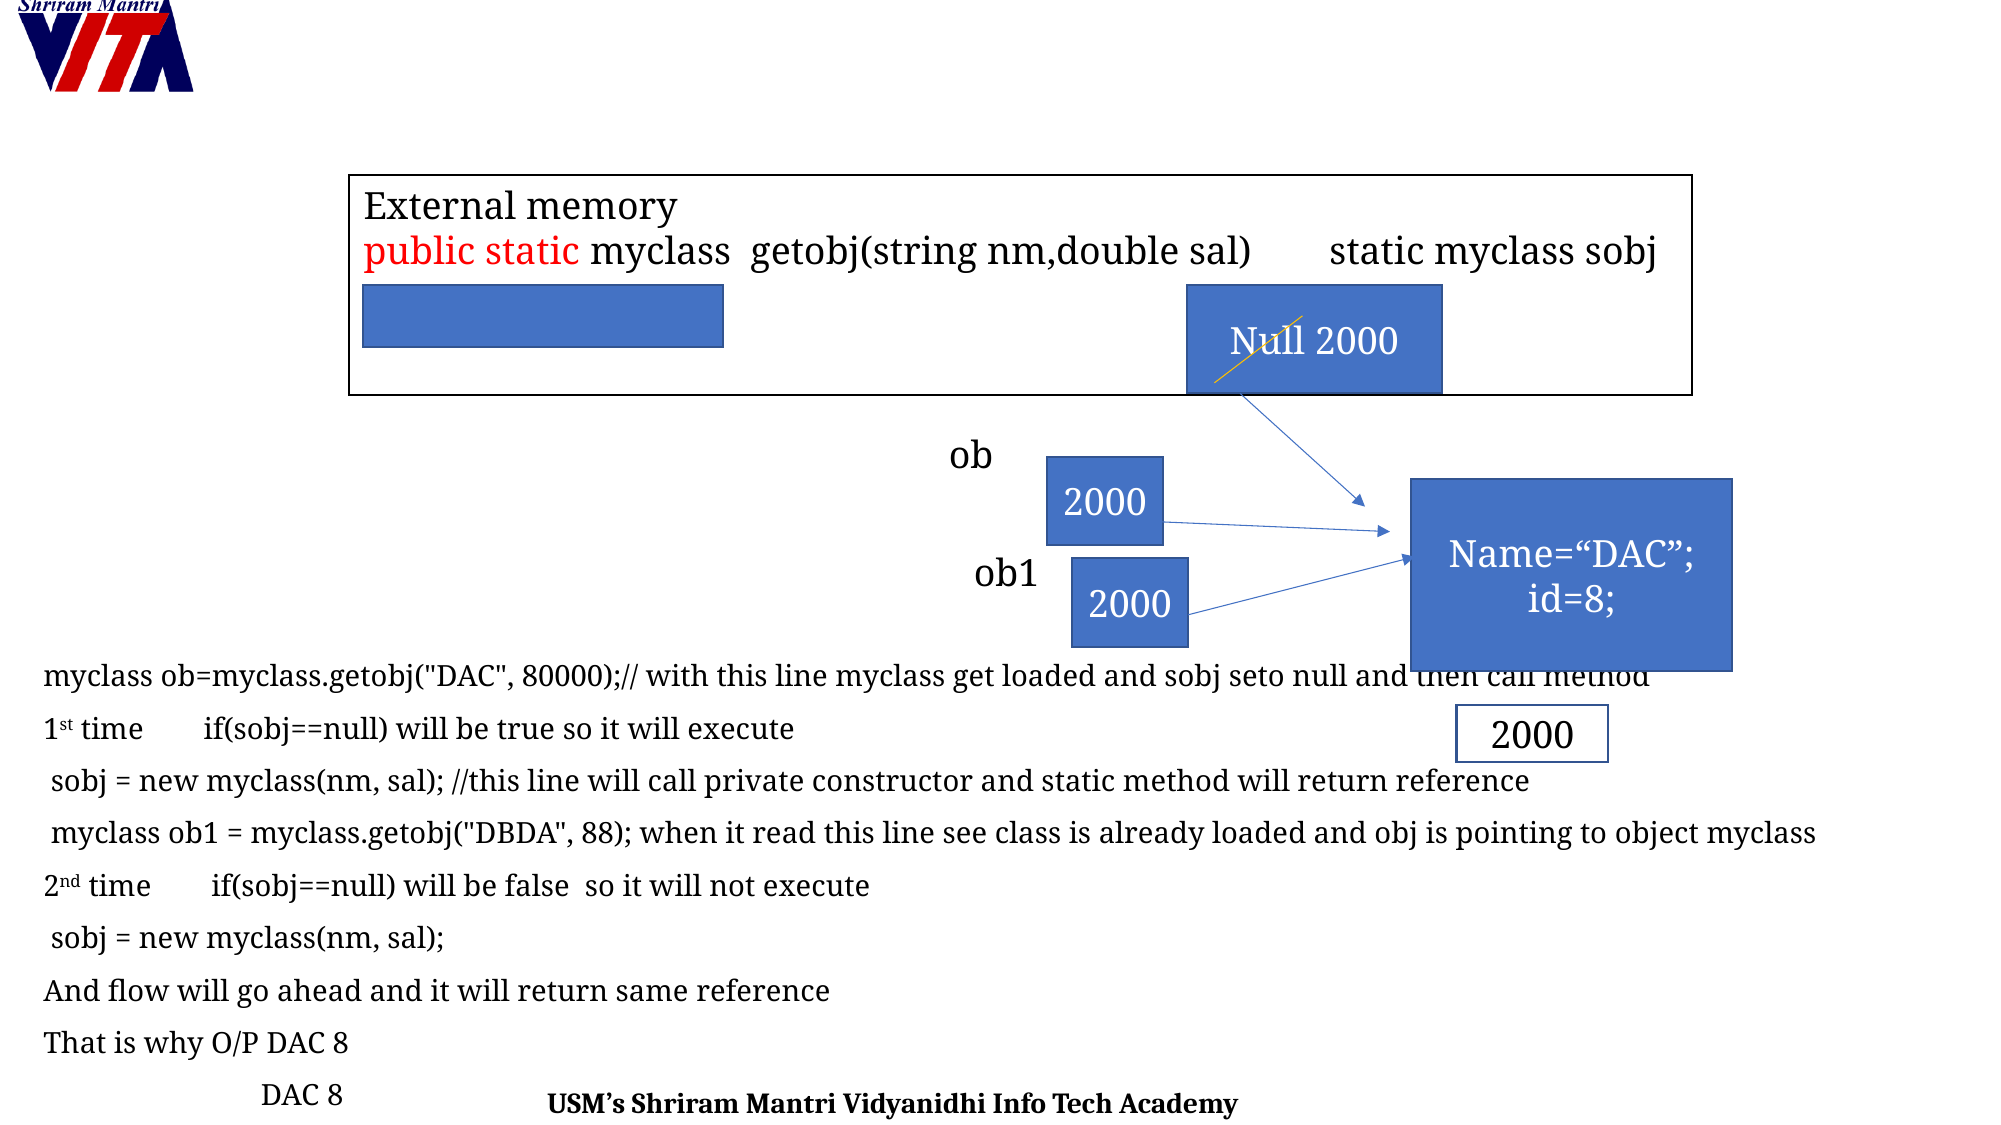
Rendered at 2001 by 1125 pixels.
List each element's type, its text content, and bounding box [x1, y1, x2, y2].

text_box [362, 284, 724, 348]
text_box Null 2000 [1186, 284, 1443, 394]
text_box Name=“DAC”; id=8; [1410, 478, 1733, 672]
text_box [1214, 315, 1303, 383]
text_box External memory public static myclass getobj(string nm,double sal) static myclass sobj [348, 174, 1693, 396]
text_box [1154, 521, 1390, 532]
text_box ob1 [958, 541, 1056, 602]
list myclass ob=myclass.getobj("DAC", 80000);// with this line myclass get loaded and sobj seto null and then call method 1st time if(sobj==null) will be true so it will execute sobj = new myclass(nm, sal); //this line will call private constructor and static method will return reference myclass ob1 = myclass.getobj("DBDA", 88); when it read this line see class is already loaded and obj is pointing to object myclass 2nd time if(sobj==null) will be false so it will not execute sobj = new myclass(nm, sal); And flow will go ahead and it will return same reference That is why O/P DAC 8 DAC 8 [28, 126, 1863, 1125]
text_box 2000 [1046, 456, 1164, 546]
picture [0, 0, 211, 112]
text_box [1188, 556, 1415, 615]
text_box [1239, 393, 1365, 507]
text_box ob [933, 423, 1031, 484]
text_box 2000 [1071, 557, 1189, 648]
text_box 2000 [1455, 704, 1609, 763]
